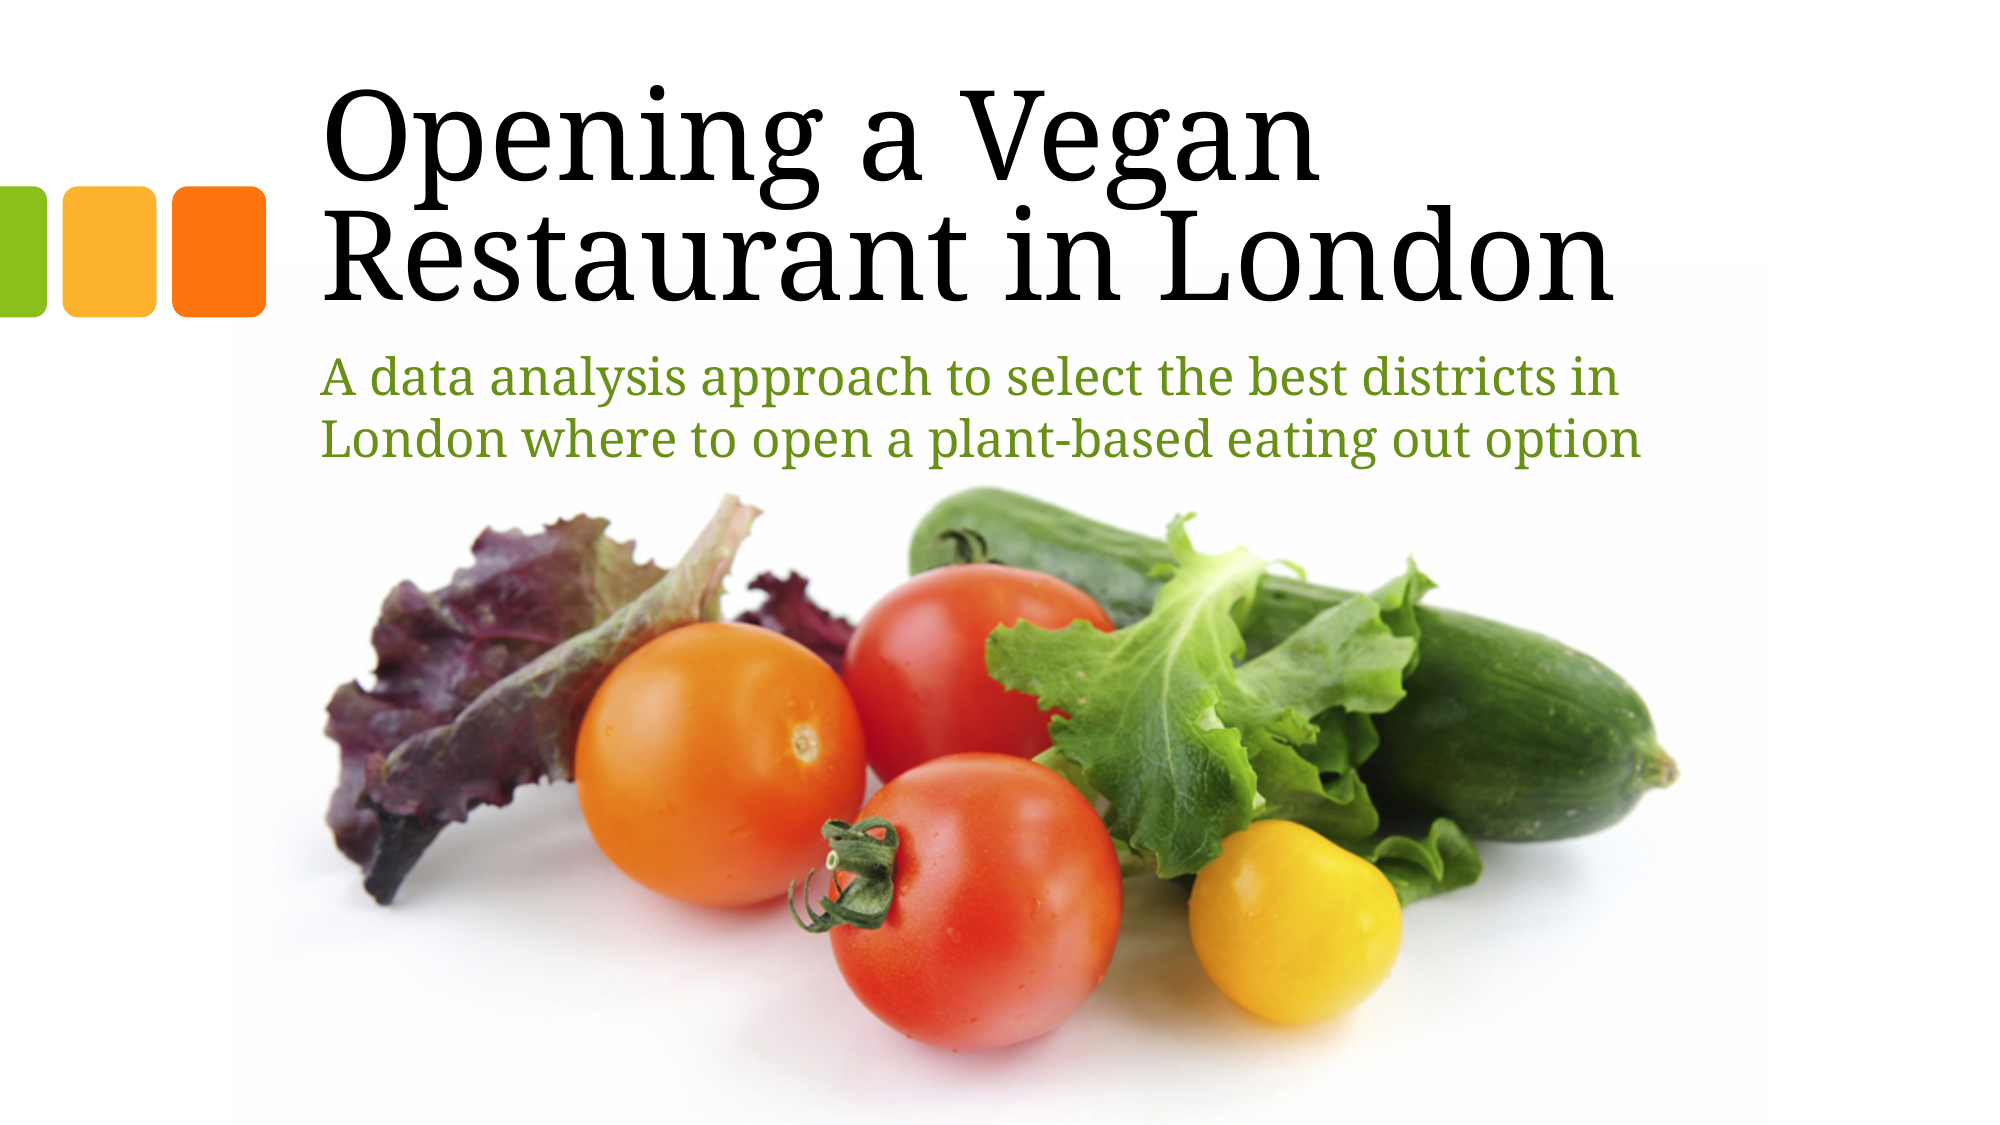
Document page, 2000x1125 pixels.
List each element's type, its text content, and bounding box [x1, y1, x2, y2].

subtitle A data analysis approach to select the best districts in London where to open a plant-based eating out option [299, 334, 1800, 480]
title Opening a Vegan Restaurant in London [299, 59, 1800, 334]
picture [0, 0, 2000, 1125]
